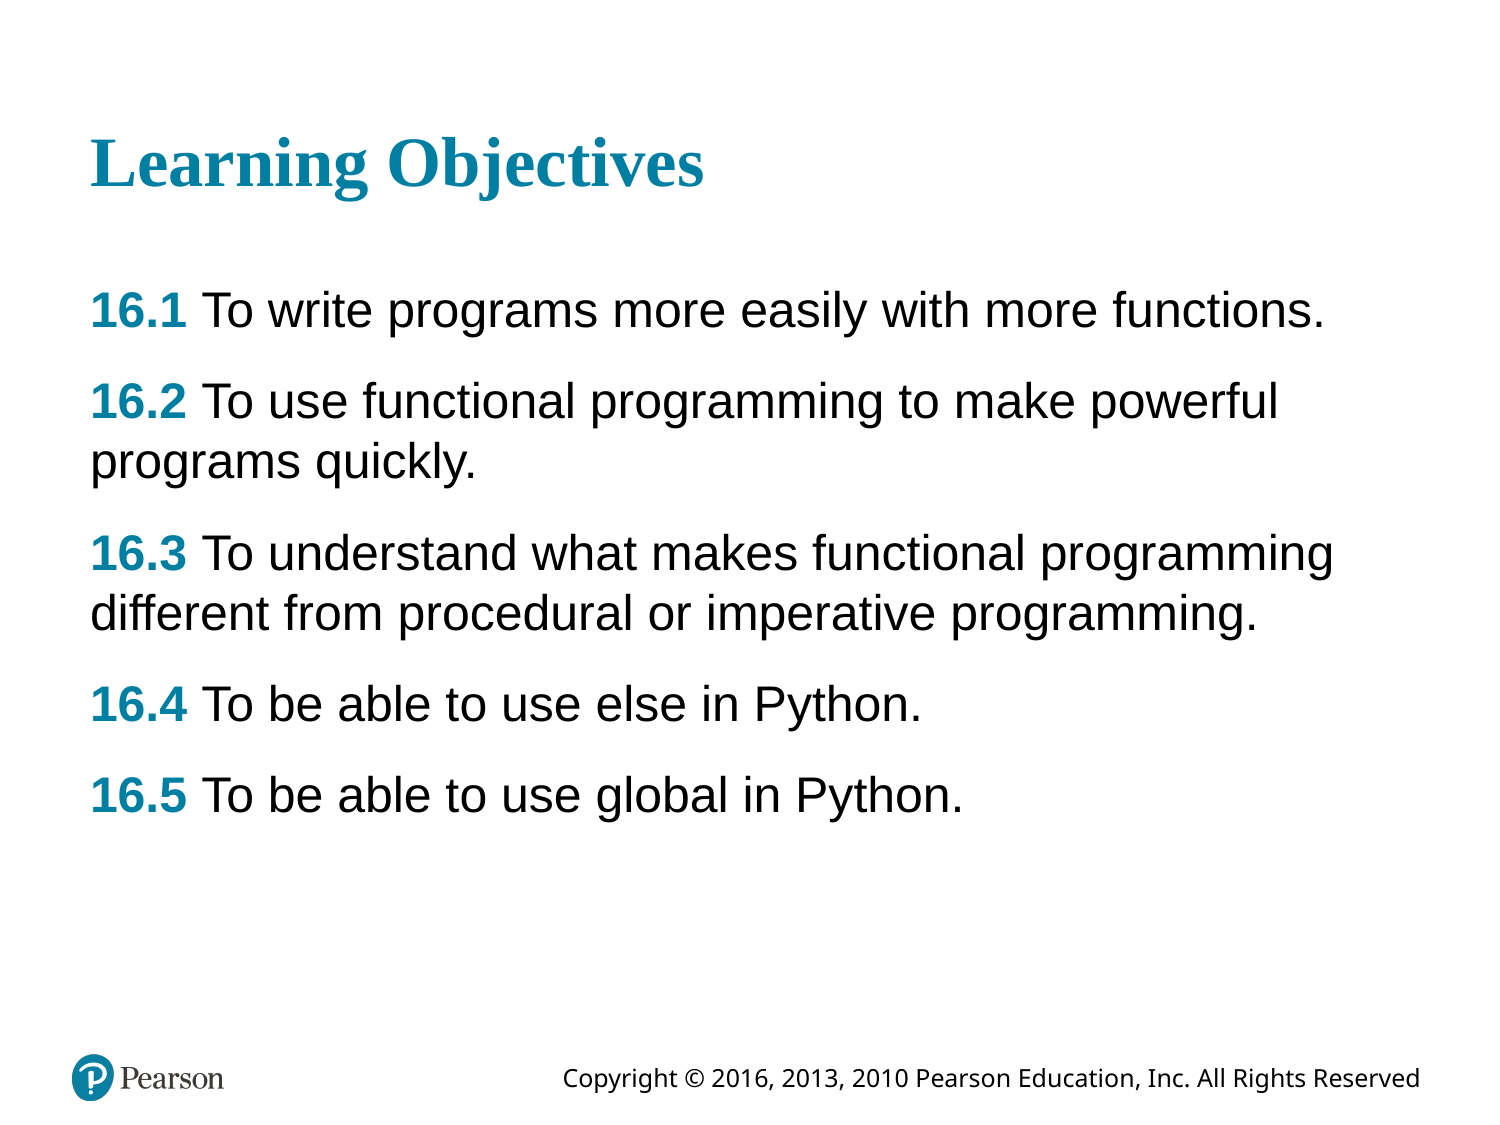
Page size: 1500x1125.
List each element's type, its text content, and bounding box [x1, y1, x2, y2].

picture [72, 1054, 88, 1070]
picture [72, 1087, 83, 1101]
title Learning Objectives [75, 0, 1425, 216]
picture [80, 1063, 106, 1088]
picture [98, 1054, 224, 1101]
list 16.1 To write programs more easily with more functions. 16.2 To use functional programming to make powerful programs quickly. 16.3 To understand what makes functional programming different from procedural or imperative programming. 16.4 To be able to use else in Python. 16.5 To be able to use global in Python. [75, 262, 1425, 1005]
